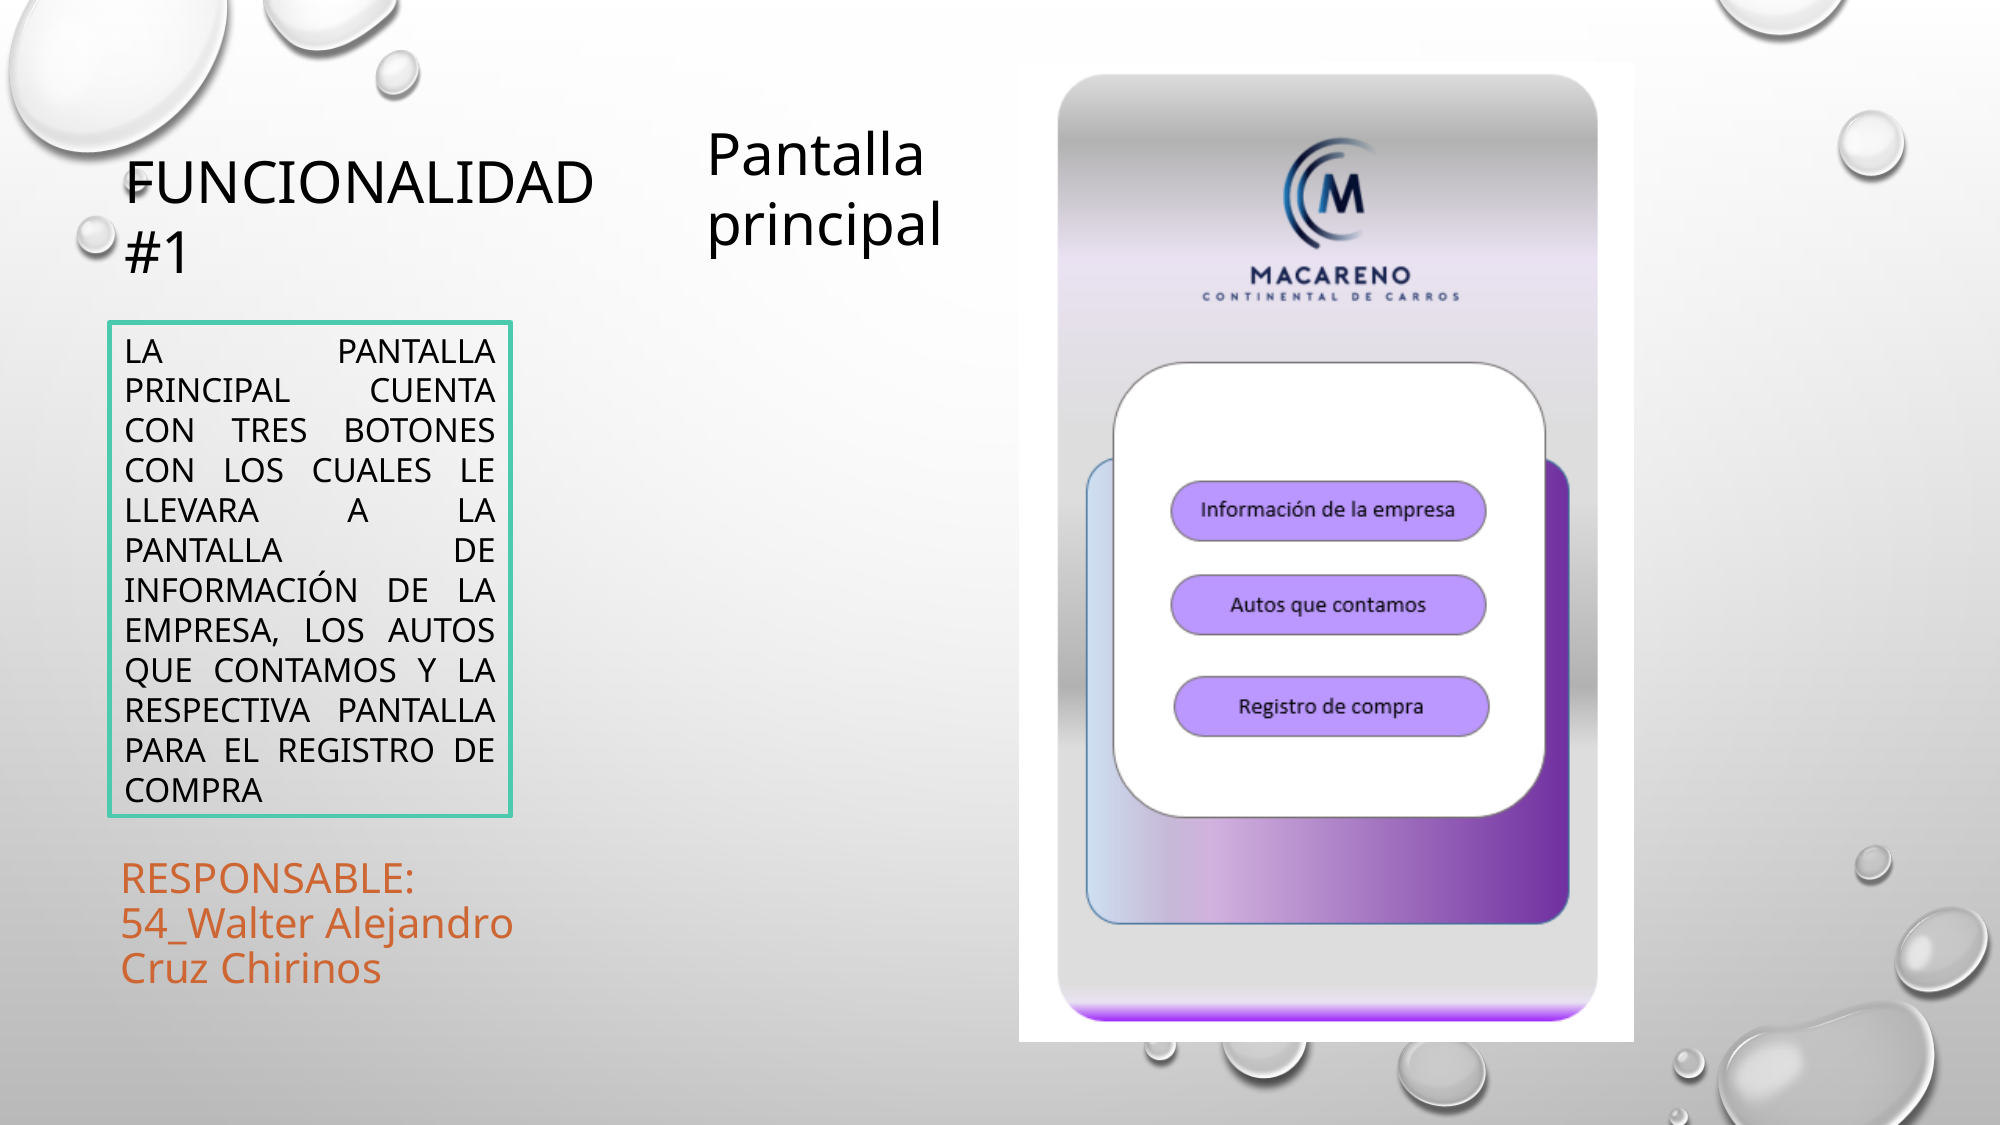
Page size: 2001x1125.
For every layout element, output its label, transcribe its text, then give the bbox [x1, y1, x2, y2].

picture [0, 0, 2000, 1125]
text_box RESPONSABLE: 54_Walter Alejandro Cruz Chirinos [105, 794, 614, 1056]
text_box Pantalla principal [691, 110, 1013, 265]
text_box LA PANTALLA PRINCIPAL CUENTA CON TRES BOTONES CON LOS CUALES LE LLEVARA A LA PANTALLA DE INFORMACIÓN DE LA EMPRESA, LOS AUTOS QUE CONTAMOS Y LA RESPECTIVA PANTALLA PARA EL REGISTRO DE COMPRA [109, 322, 511, 794]
text_box FUNCIONALIDAD #1 [109, 137, 663, 293]
